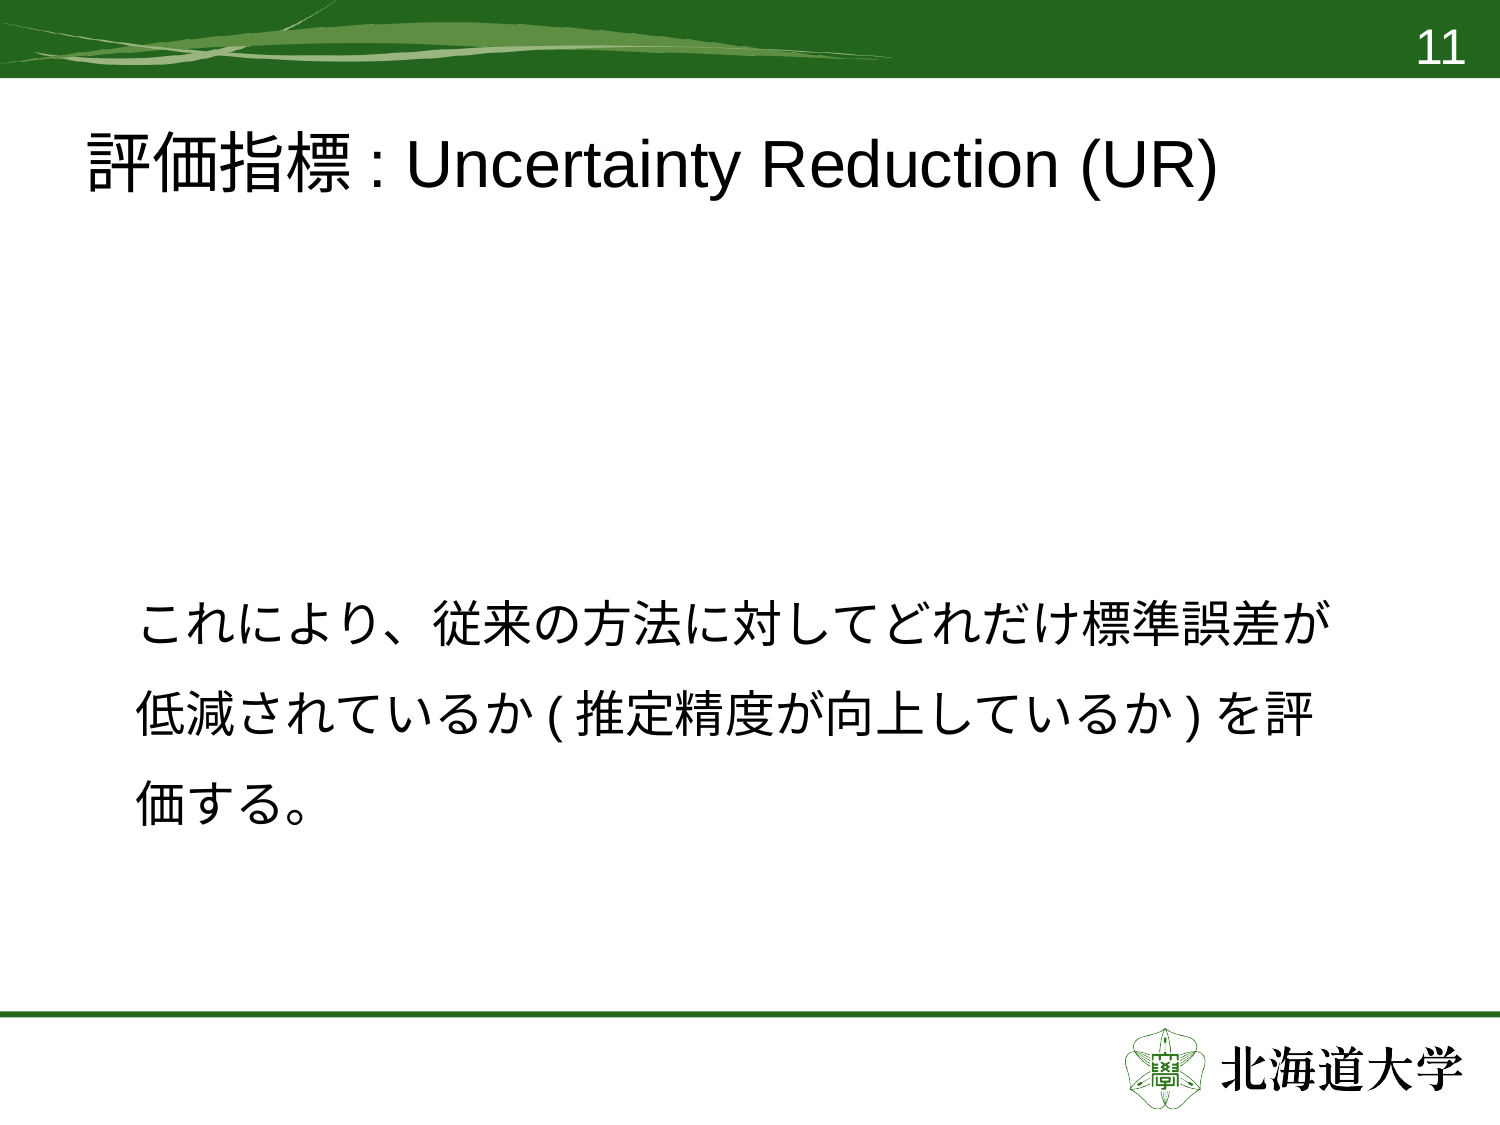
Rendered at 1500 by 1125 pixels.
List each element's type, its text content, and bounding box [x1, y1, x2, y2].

picture [1116, 1018, 1471, 1122]
text_box 評価指標: Uncertainty Reduction (UR) [70, 113, 1241, 197]
slide_number 10 [1350, 7, 1483, 87]
picture [0, 0, 892, 65]
